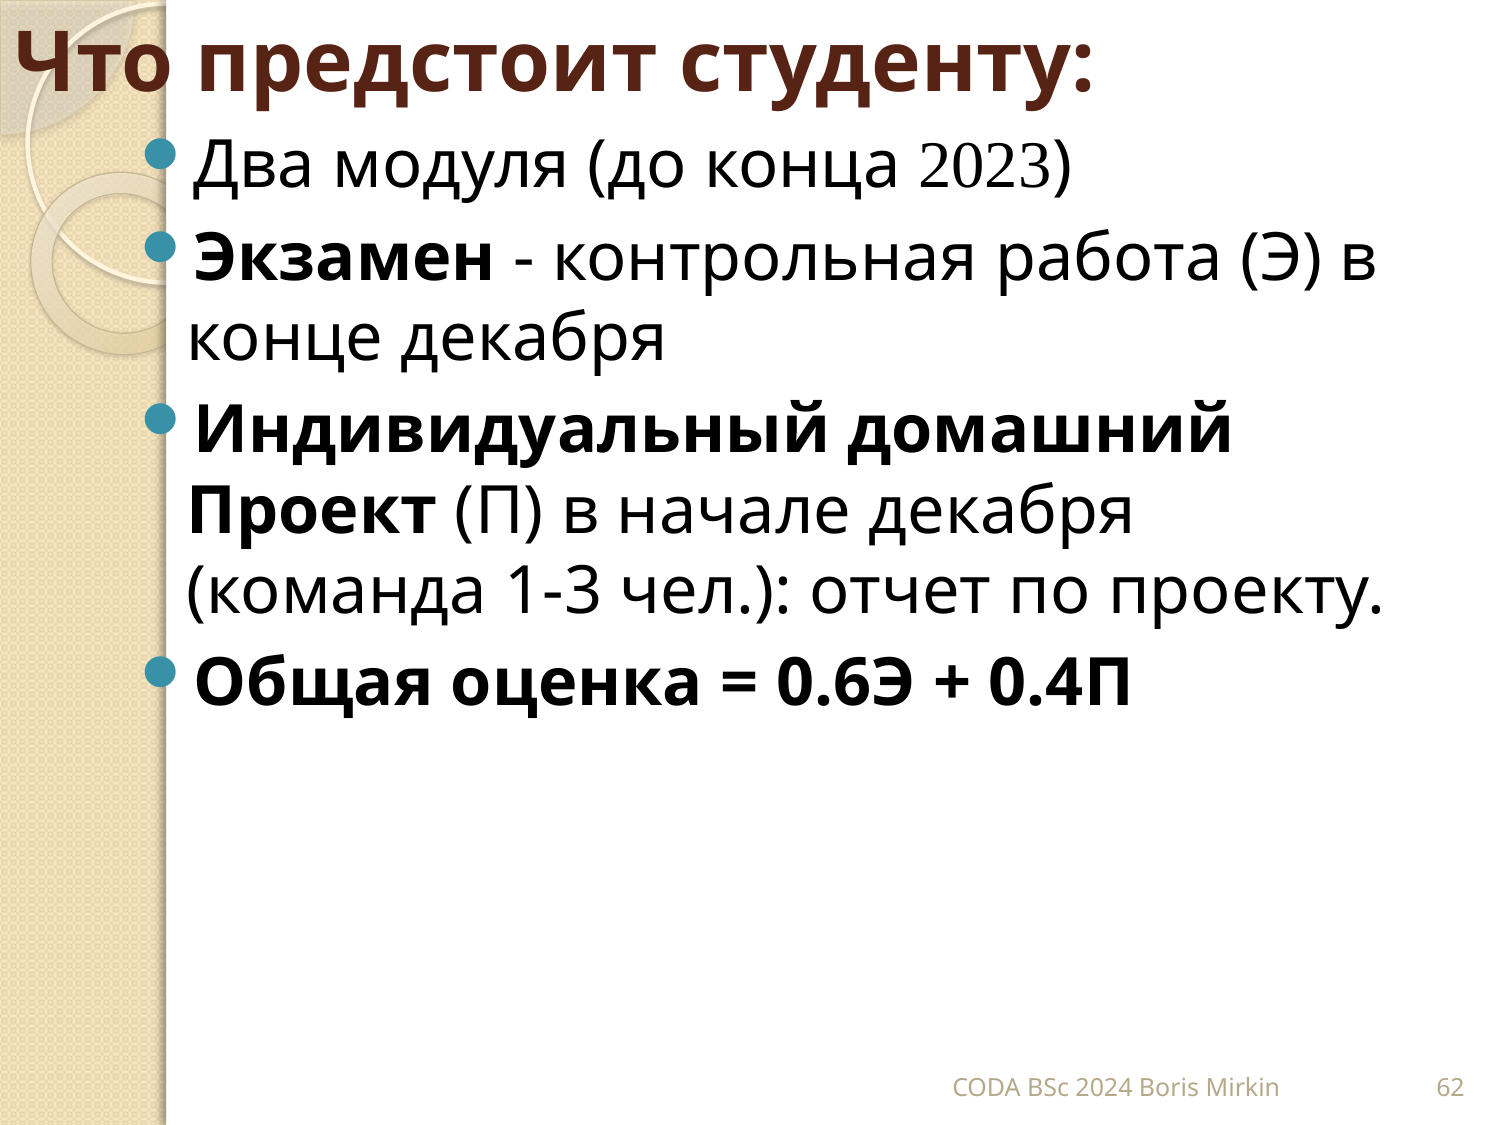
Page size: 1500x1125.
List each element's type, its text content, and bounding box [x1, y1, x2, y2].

list Два модуля (до конца 2023) Экзамен - контрольная работа (Э) в конце декабря Индивидуальный домашний Проект (П) в начале декабря (команда 1-3 чел.): отчет по проекту. Общая оценка = 0.6Э + 0.4П [112, 113, 1466, 1125]
footer CODA BSc 2024 Boris Mirkin [937, 1034, 1413, 1113]
slide_number 62 [1413, 1034, 1488, 1113]
title Что предстоит студенту: [0, 0, 1500, 116]
